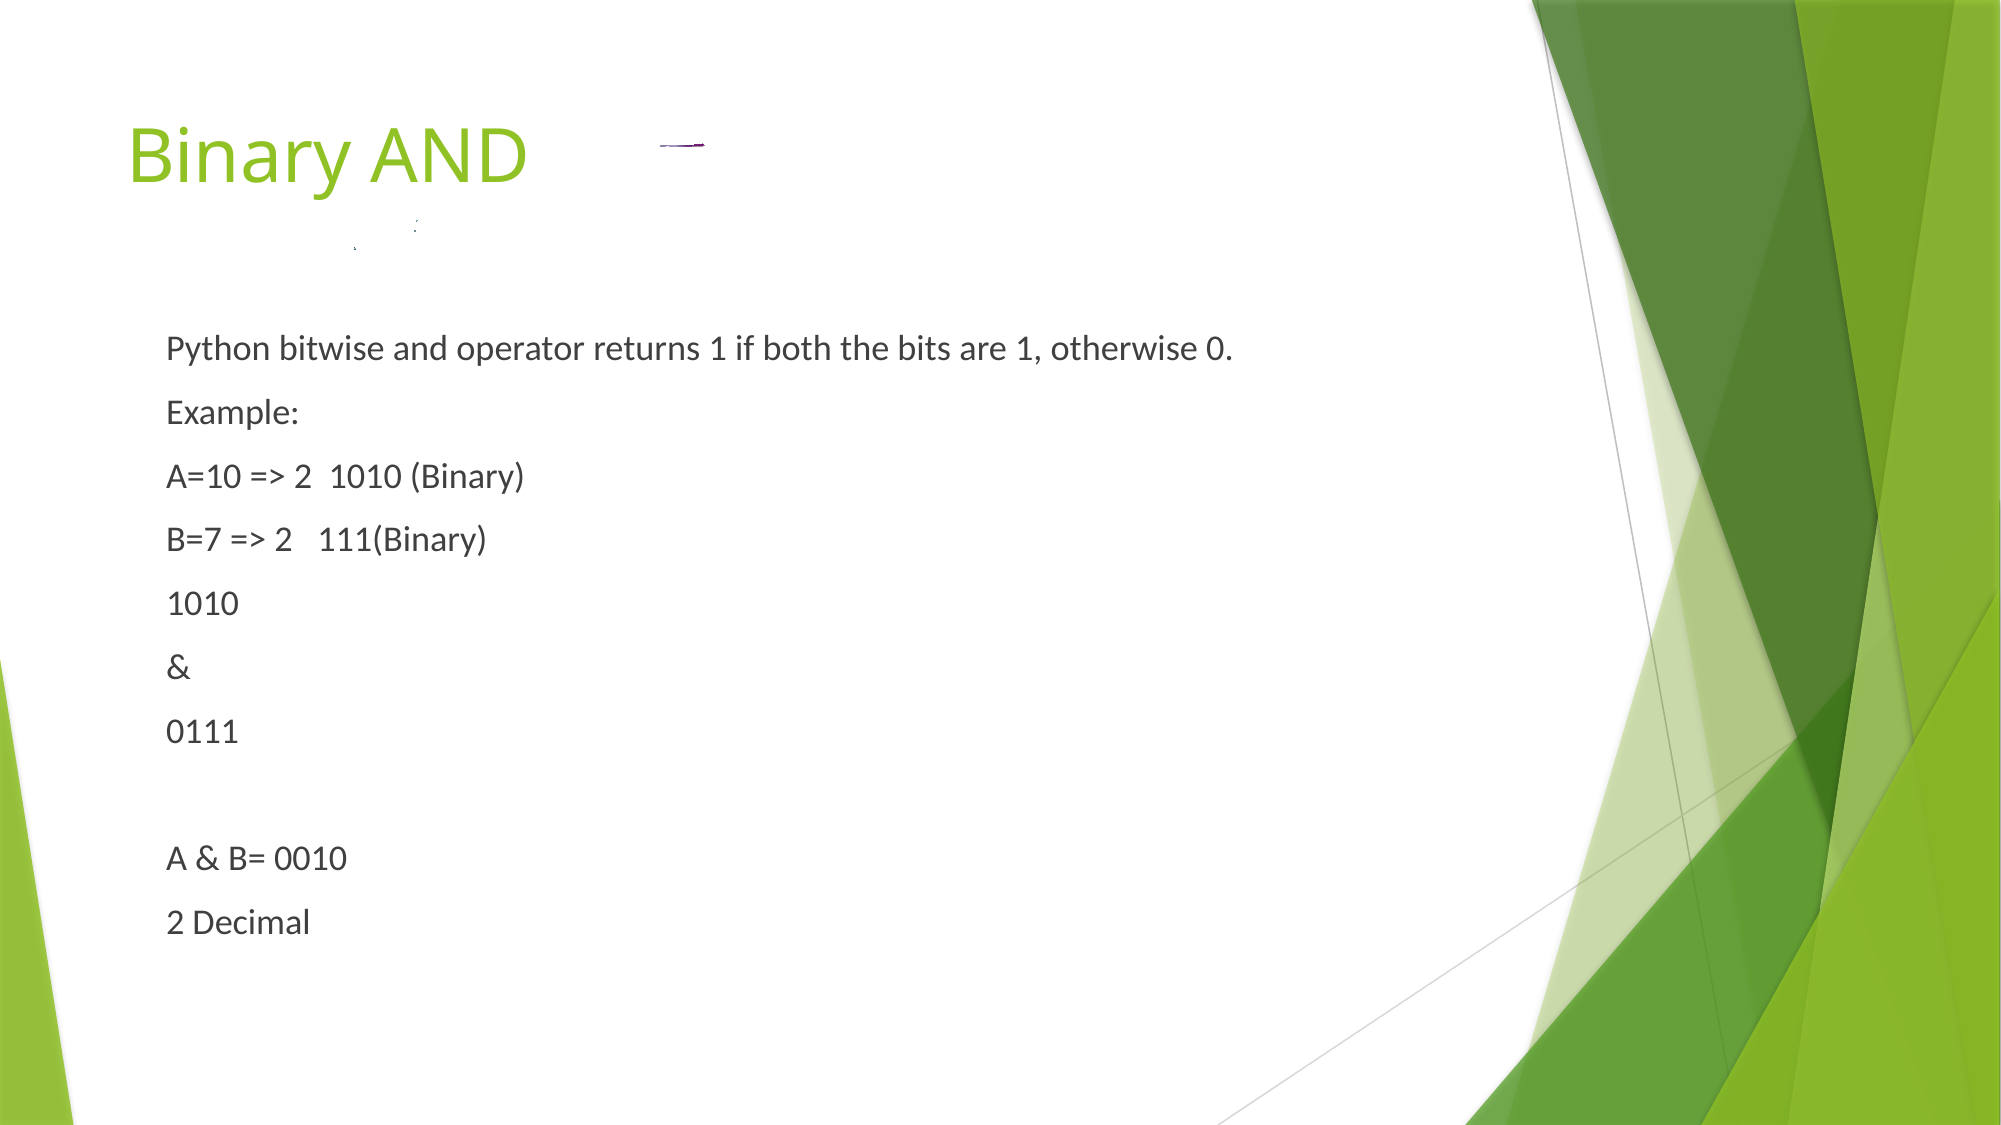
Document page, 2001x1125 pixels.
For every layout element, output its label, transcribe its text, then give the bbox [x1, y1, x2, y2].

list Python bitwise and operator returns 1 if both the bits are 1, otherwise 0. Example: A=10 => 2 1010 (Binary) B=7 => 2 111(Binary) 1010 & 0111 A & B= 0010 2 Decimal [151, 316, 1562, 954]
picture [411, 227, 418, 234]
picture [654, 141, 711, 150]
picture [413, 217, 420, 224]
picture [351, 245, 358, 252]
title Binary AND [111, 99, 1522, 317]
